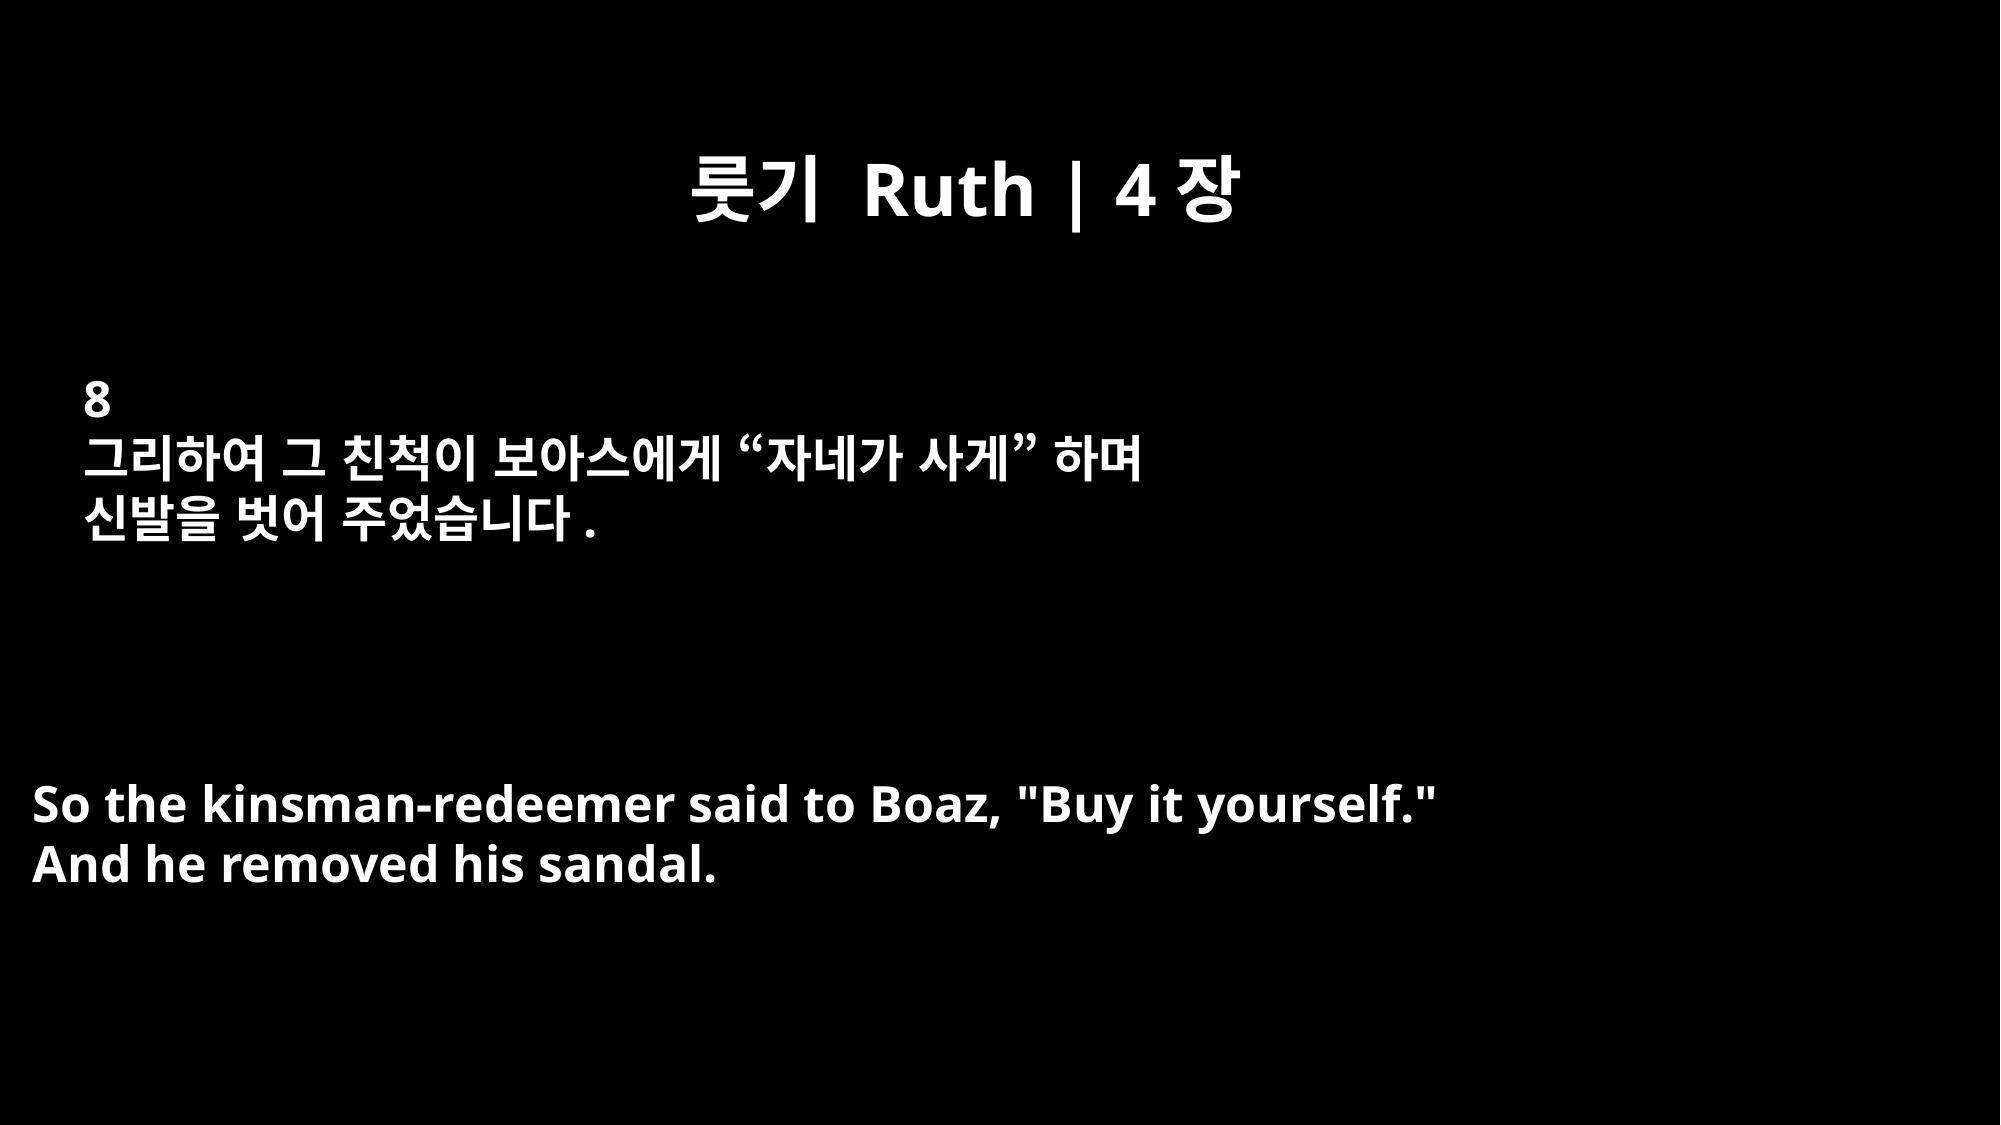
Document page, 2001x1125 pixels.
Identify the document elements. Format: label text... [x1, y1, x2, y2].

text_box 8 그리하여 그 친척이 보아스에게 “자네가 사게” 하며 신발을 벗어 주었습니다. [69, 359, 1161, 555]
text_box 룻기 Ruth | 4장 [674, 136, 1258, 239]
text_box So the kinsman-redeemer said to Boaz, "Buy it yourself." And he removed his sandal. [18, 764, 1454, 900]
